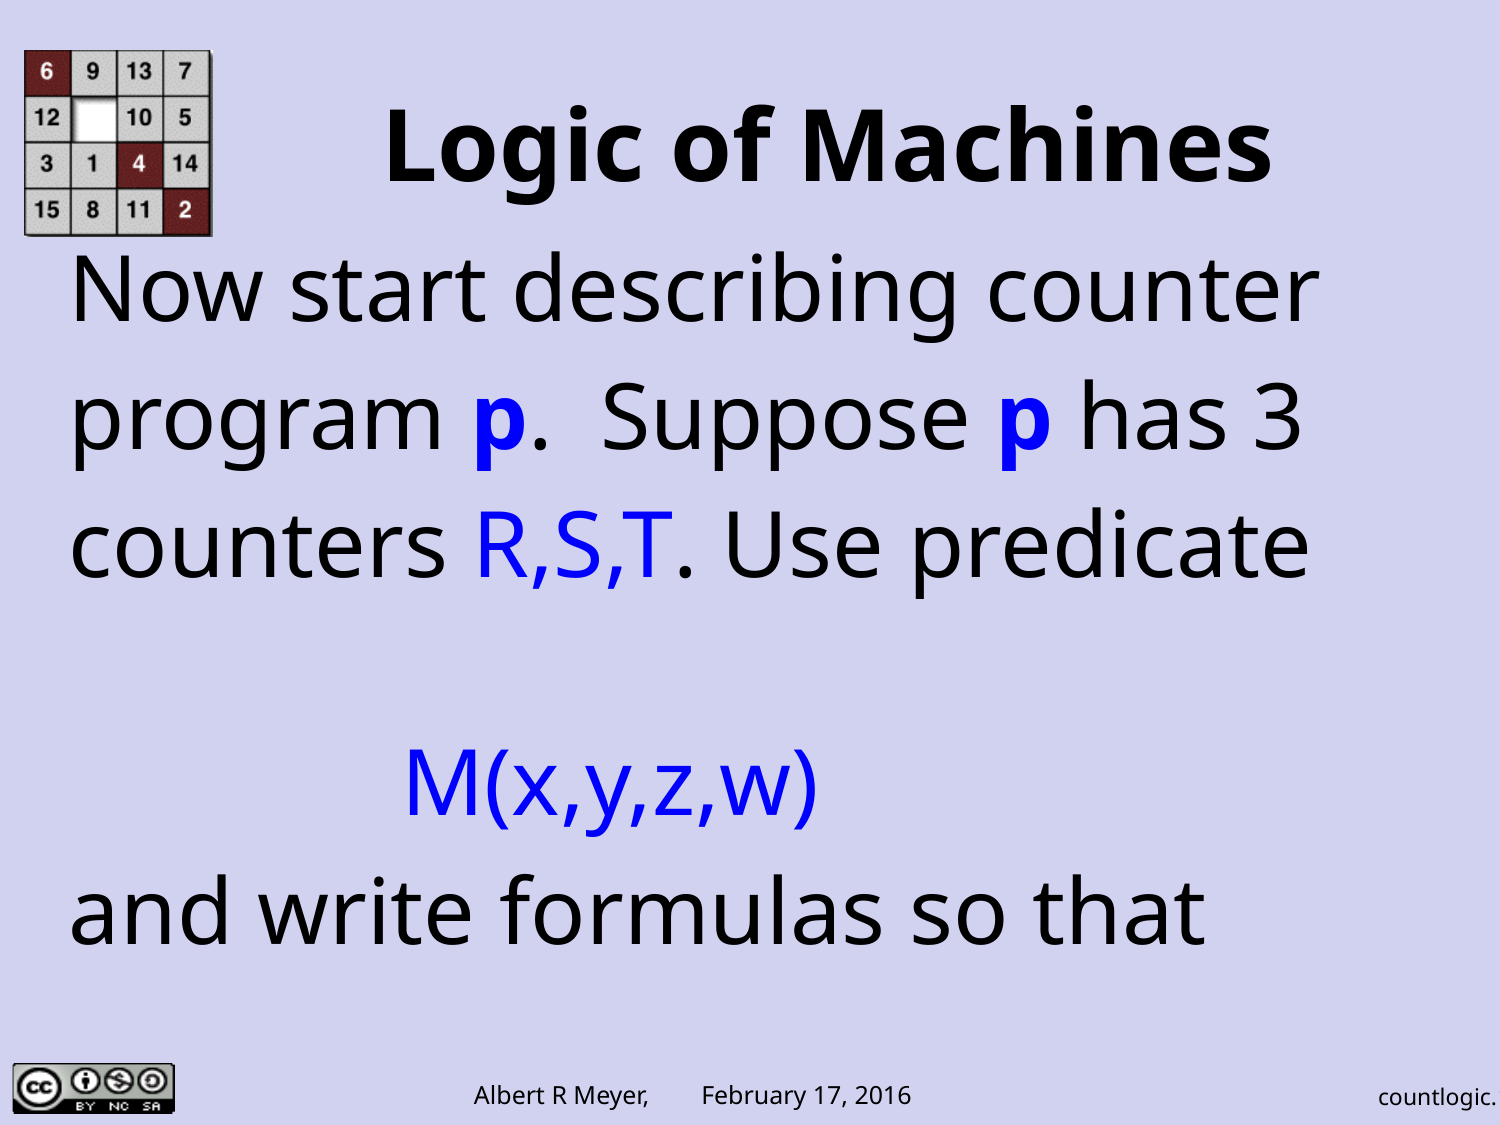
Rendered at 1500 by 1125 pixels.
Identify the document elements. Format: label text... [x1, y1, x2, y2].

list Now start describing counter program p. Suppose p has 3 counters R,S,T. Use predicate M(x,y,z,w) and write formulas so that [53, 221, 1465, 908]
title Logic of Machines [270, 59, 1386, 221]
picture [24, 50, 213, 237]
picture [12, 1063, 175, 1114]
